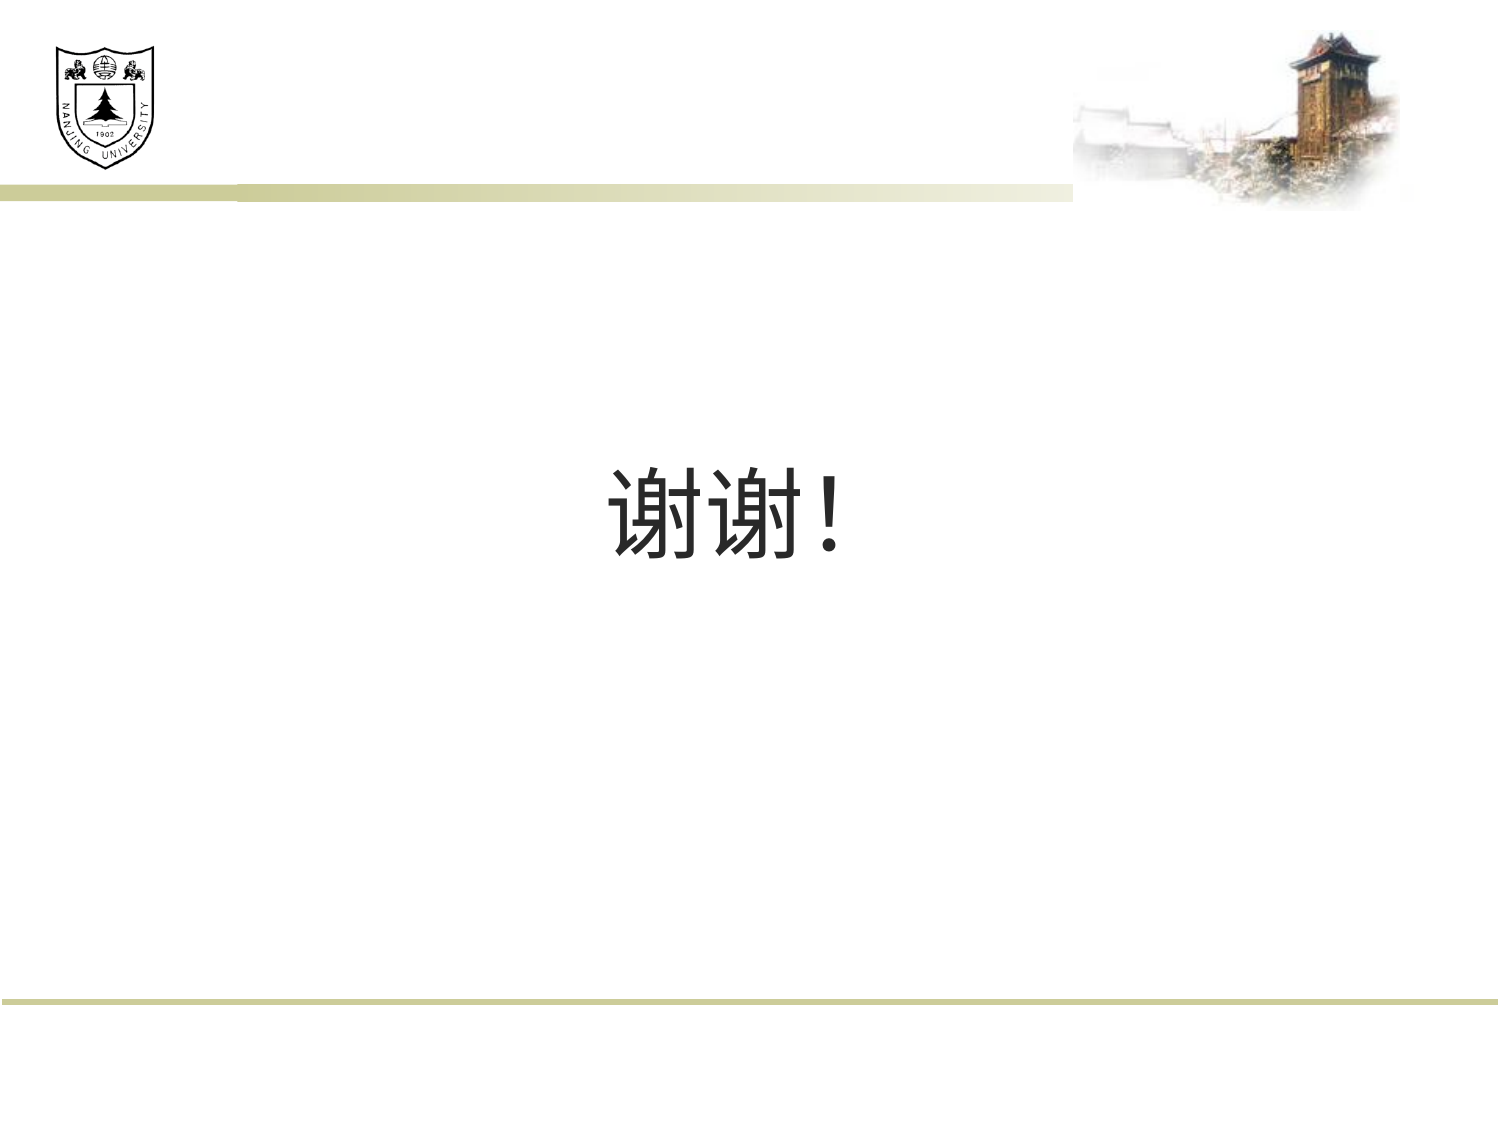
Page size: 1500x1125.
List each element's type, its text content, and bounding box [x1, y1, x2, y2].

list 谢谢！ [289, 444, 1211, 776]
picture [2, 999, 1498, 1005]
picture [1073, 30, 1400, 211]
picture [50, 42, 160, 173]
